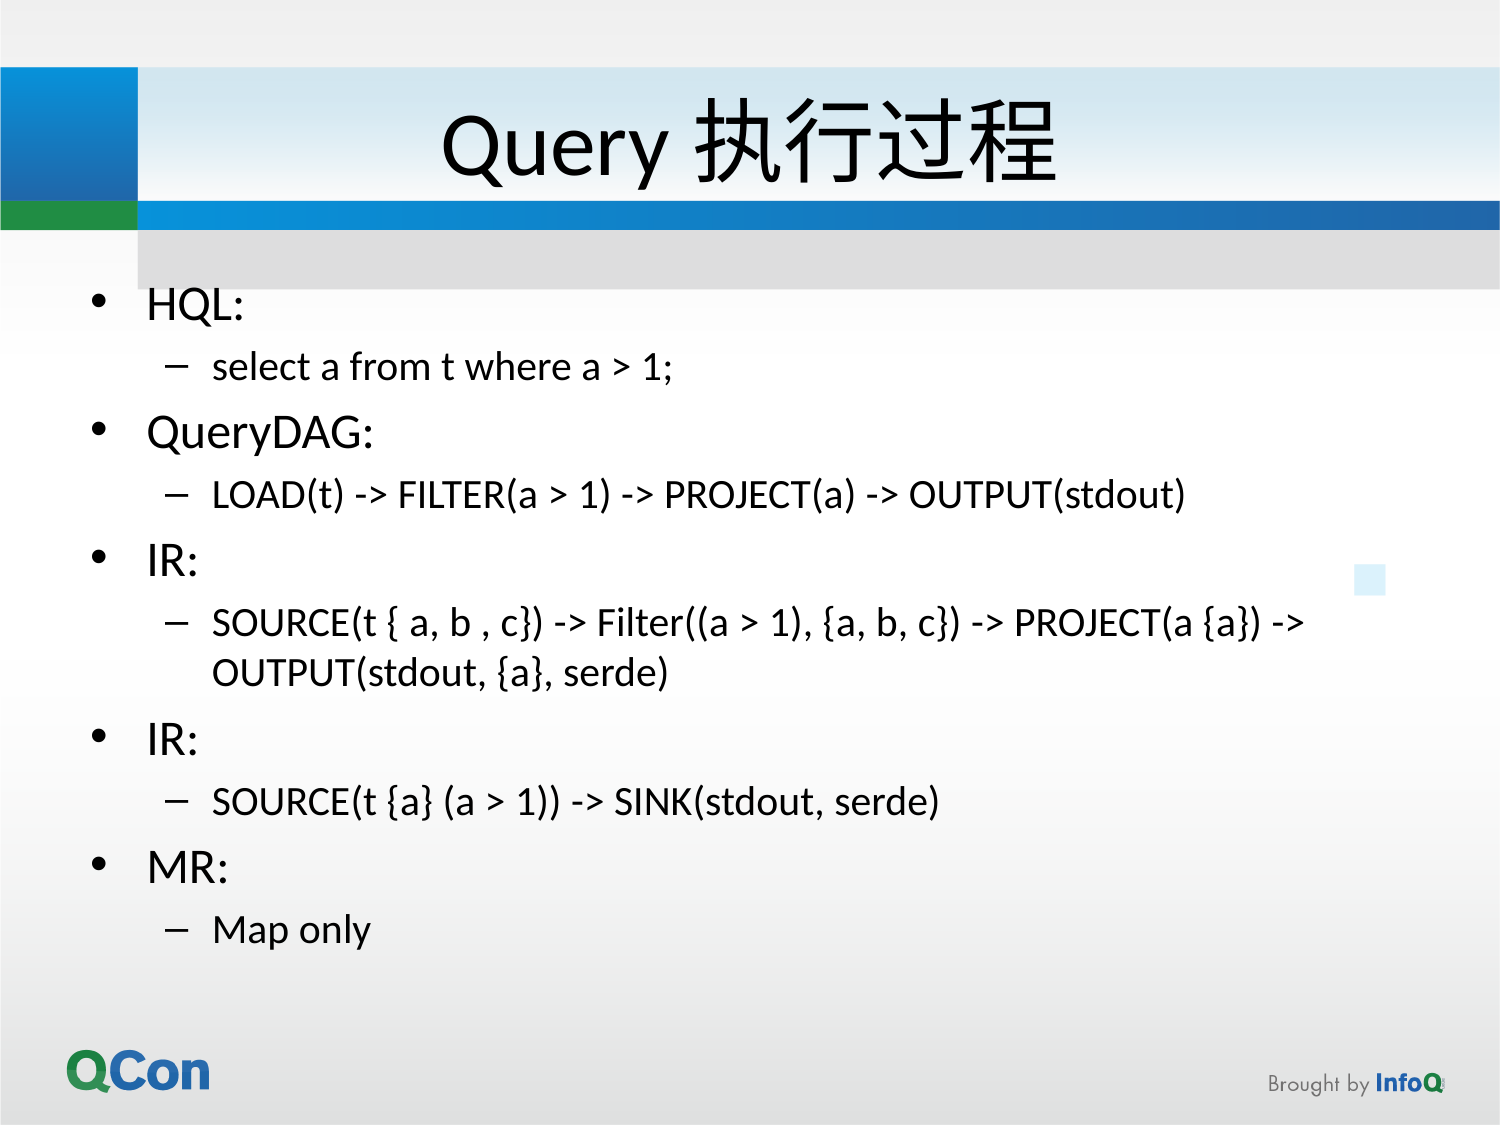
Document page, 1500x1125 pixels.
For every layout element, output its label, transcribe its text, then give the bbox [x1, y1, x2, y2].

title Query执行过程 [75, 45, 1425, 233]
picture [0, 0, 1500, 1125]
list HQL: select a from t where a > 1; QueryDAG: LOAD(t) -> FILTER(a > 1) -> PROJECT(a) -> OUTPUT(stdout) IR: SOURCE(t { a, b , c}) -> Filter((a > 1), {a, b, c}) -> PROJECT(a {a}) -> OUTPUT(stdout, {a}, serde) IR: SOURCE(t {a} (a > 1)) -> SINK(stdout, serde) MR: Map only [75, 262, 1425, 1005]
